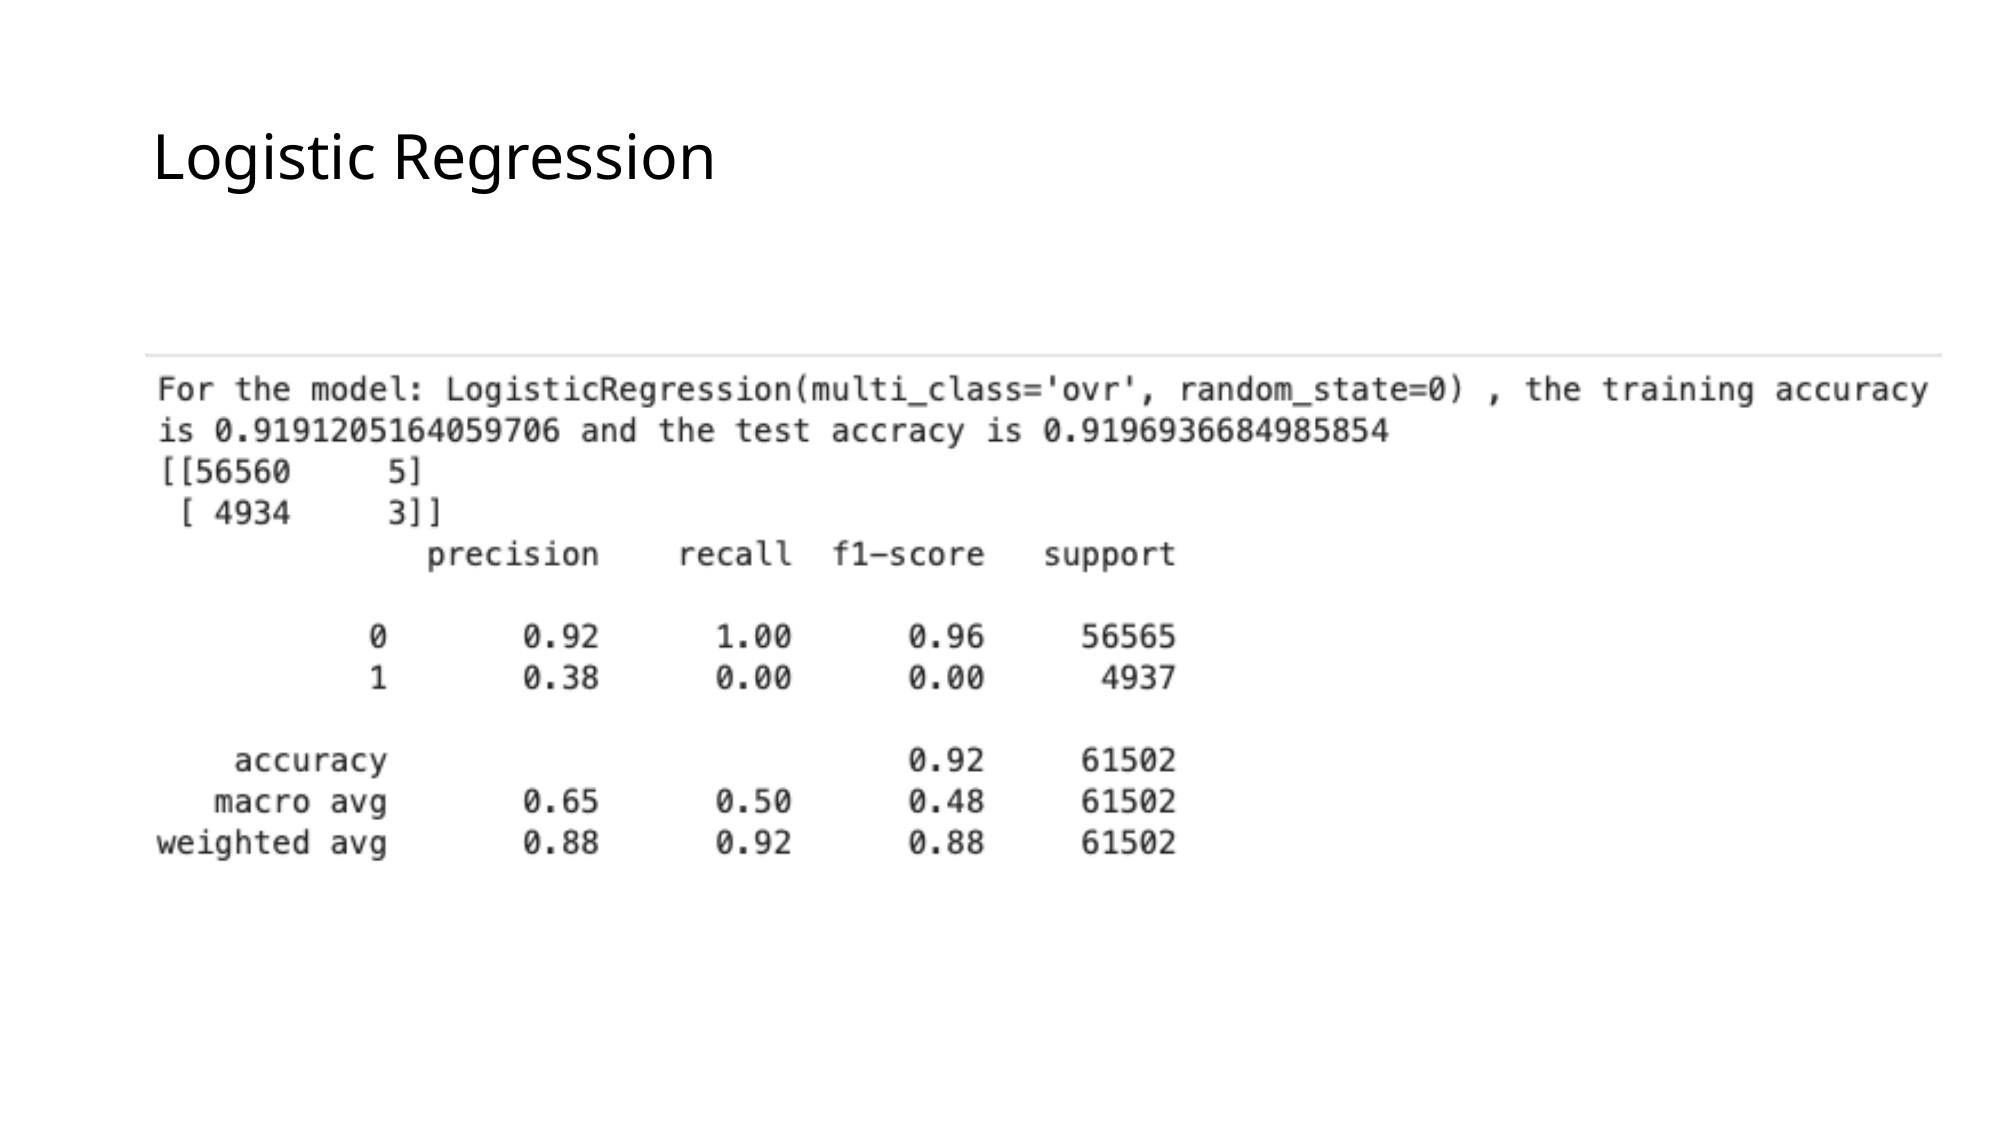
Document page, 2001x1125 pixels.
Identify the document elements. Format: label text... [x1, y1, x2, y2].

title Logistic Regression [137, 47, 1863, 201]
picture [137, 353, 1956, 891]
